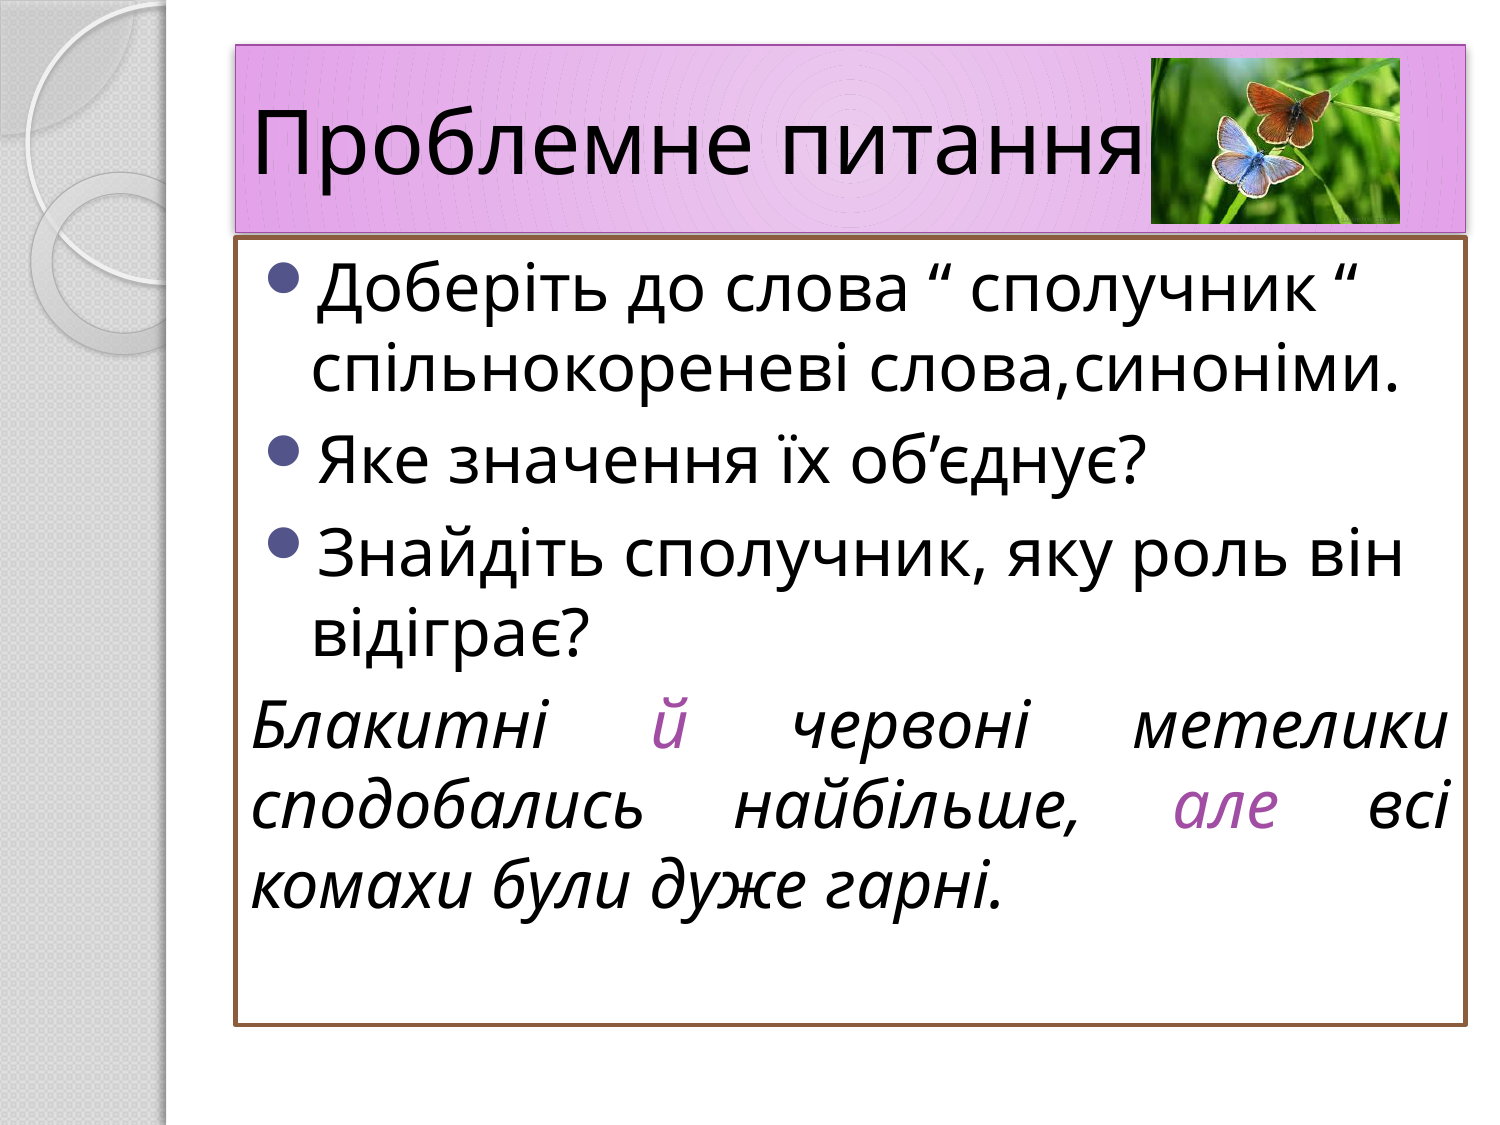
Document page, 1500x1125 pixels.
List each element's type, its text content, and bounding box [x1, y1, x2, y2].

title Проблемне питання [235, 44, 1466, 233]
list Доберіть до слова “ сполучник “ спільнокореневі слова,синоніми. Яке значення їх об’єднує? Знайдіть сполучник, яку роль він відіграє? Блакитні й червоні метелики сподобались найбільше, але всі комахи були дуже гарні. [233, 235, 1468, 1027]
picture [1151, 58, 1400, 224]
